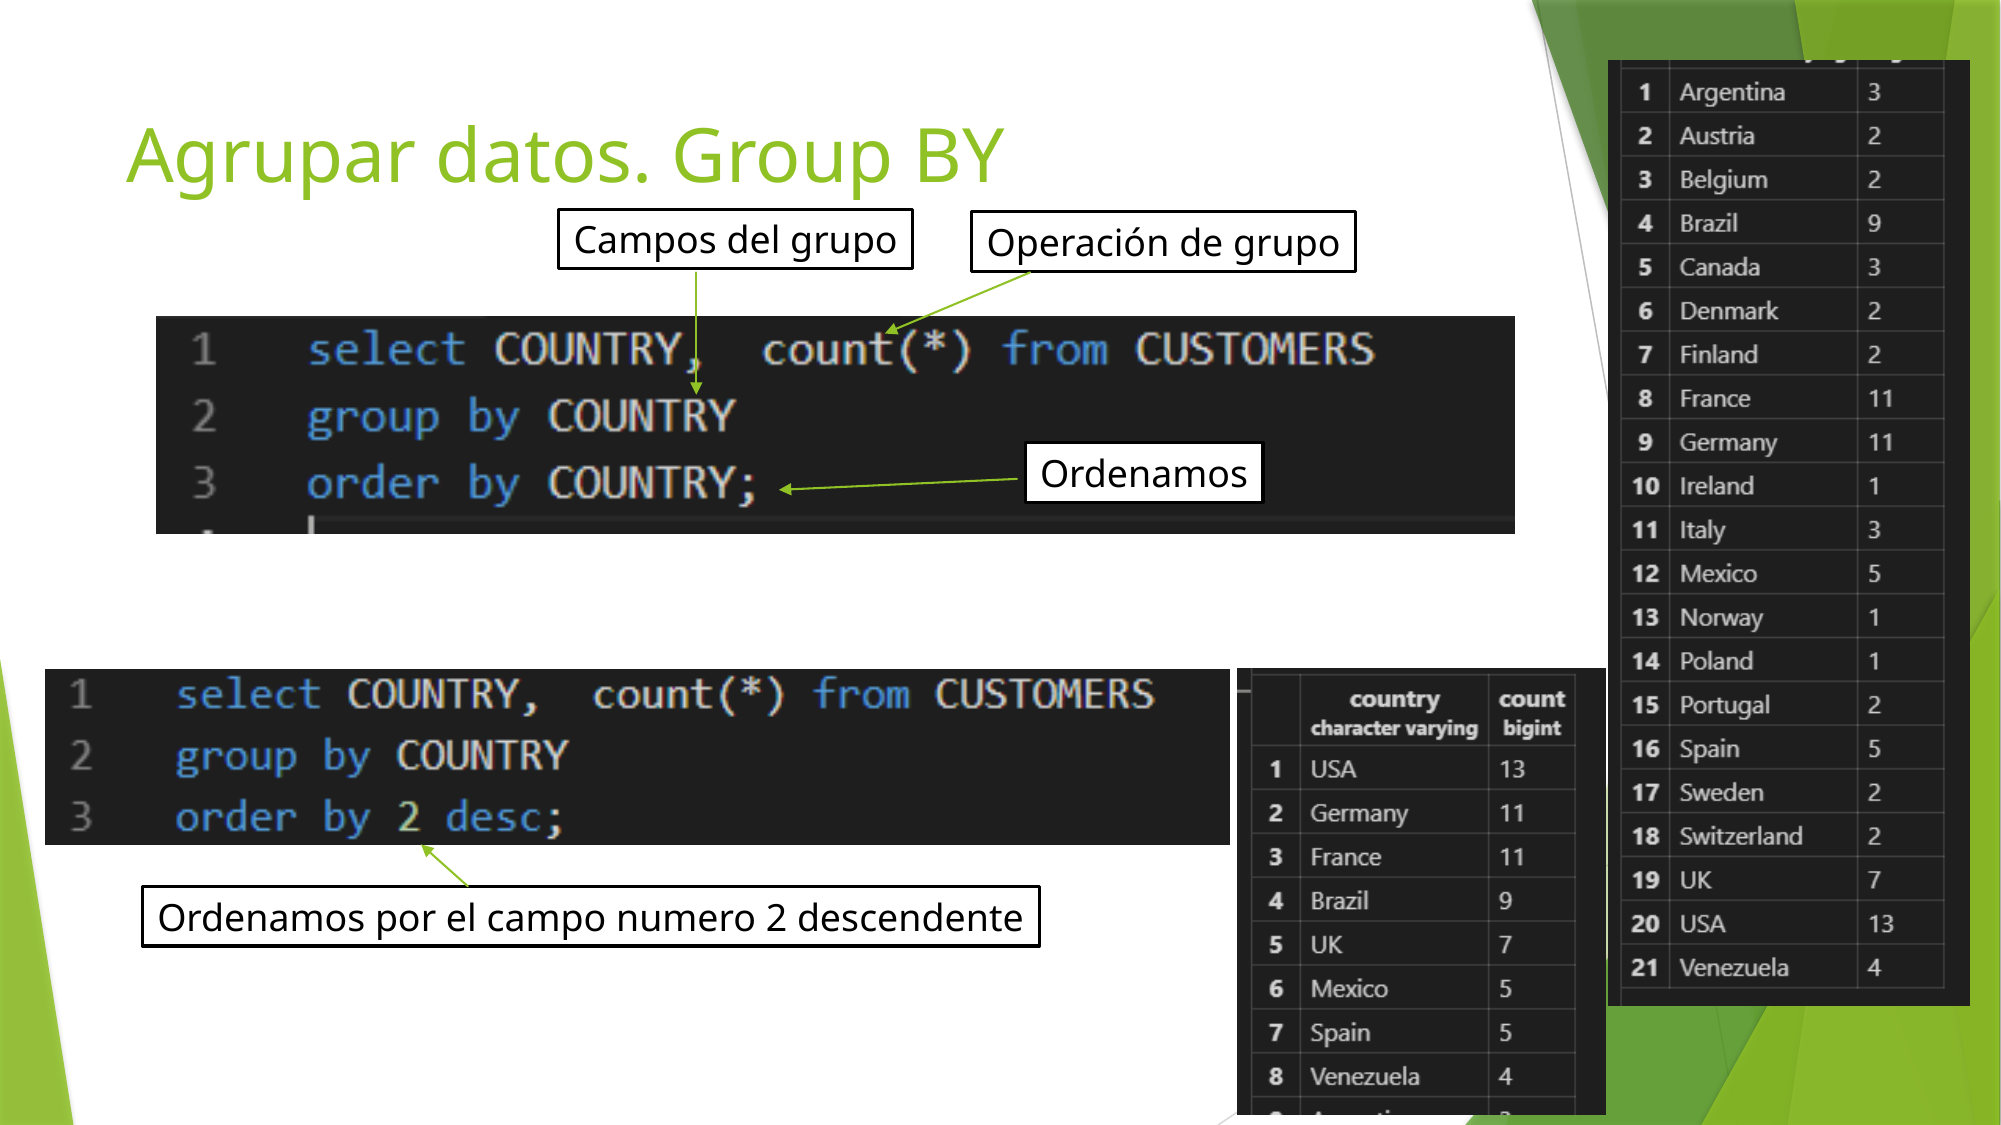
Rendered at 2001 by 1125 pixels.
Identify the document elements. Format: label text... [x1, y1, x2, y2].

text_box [420, 843, 469, 887]
picture [1237, 668, 1606, 1115]
picture [156, 316, 1515, 534]
title Agrupar datos. Group BY [111, 99, 1522, 317]
picture [1607, 60, 1970, 1007]
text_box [884, 271, 1031, 335]
text_box Operación de grupo [970, 210, 1357, 273]
text_box Ordenamos por el campo numero 2 descendente [141, 885, 1041, 948]
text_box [778, 478, 1018, 491]
text_box Campos del grupo [557, 208, 914, 270]
picture [44, 669, 1230, 845]
